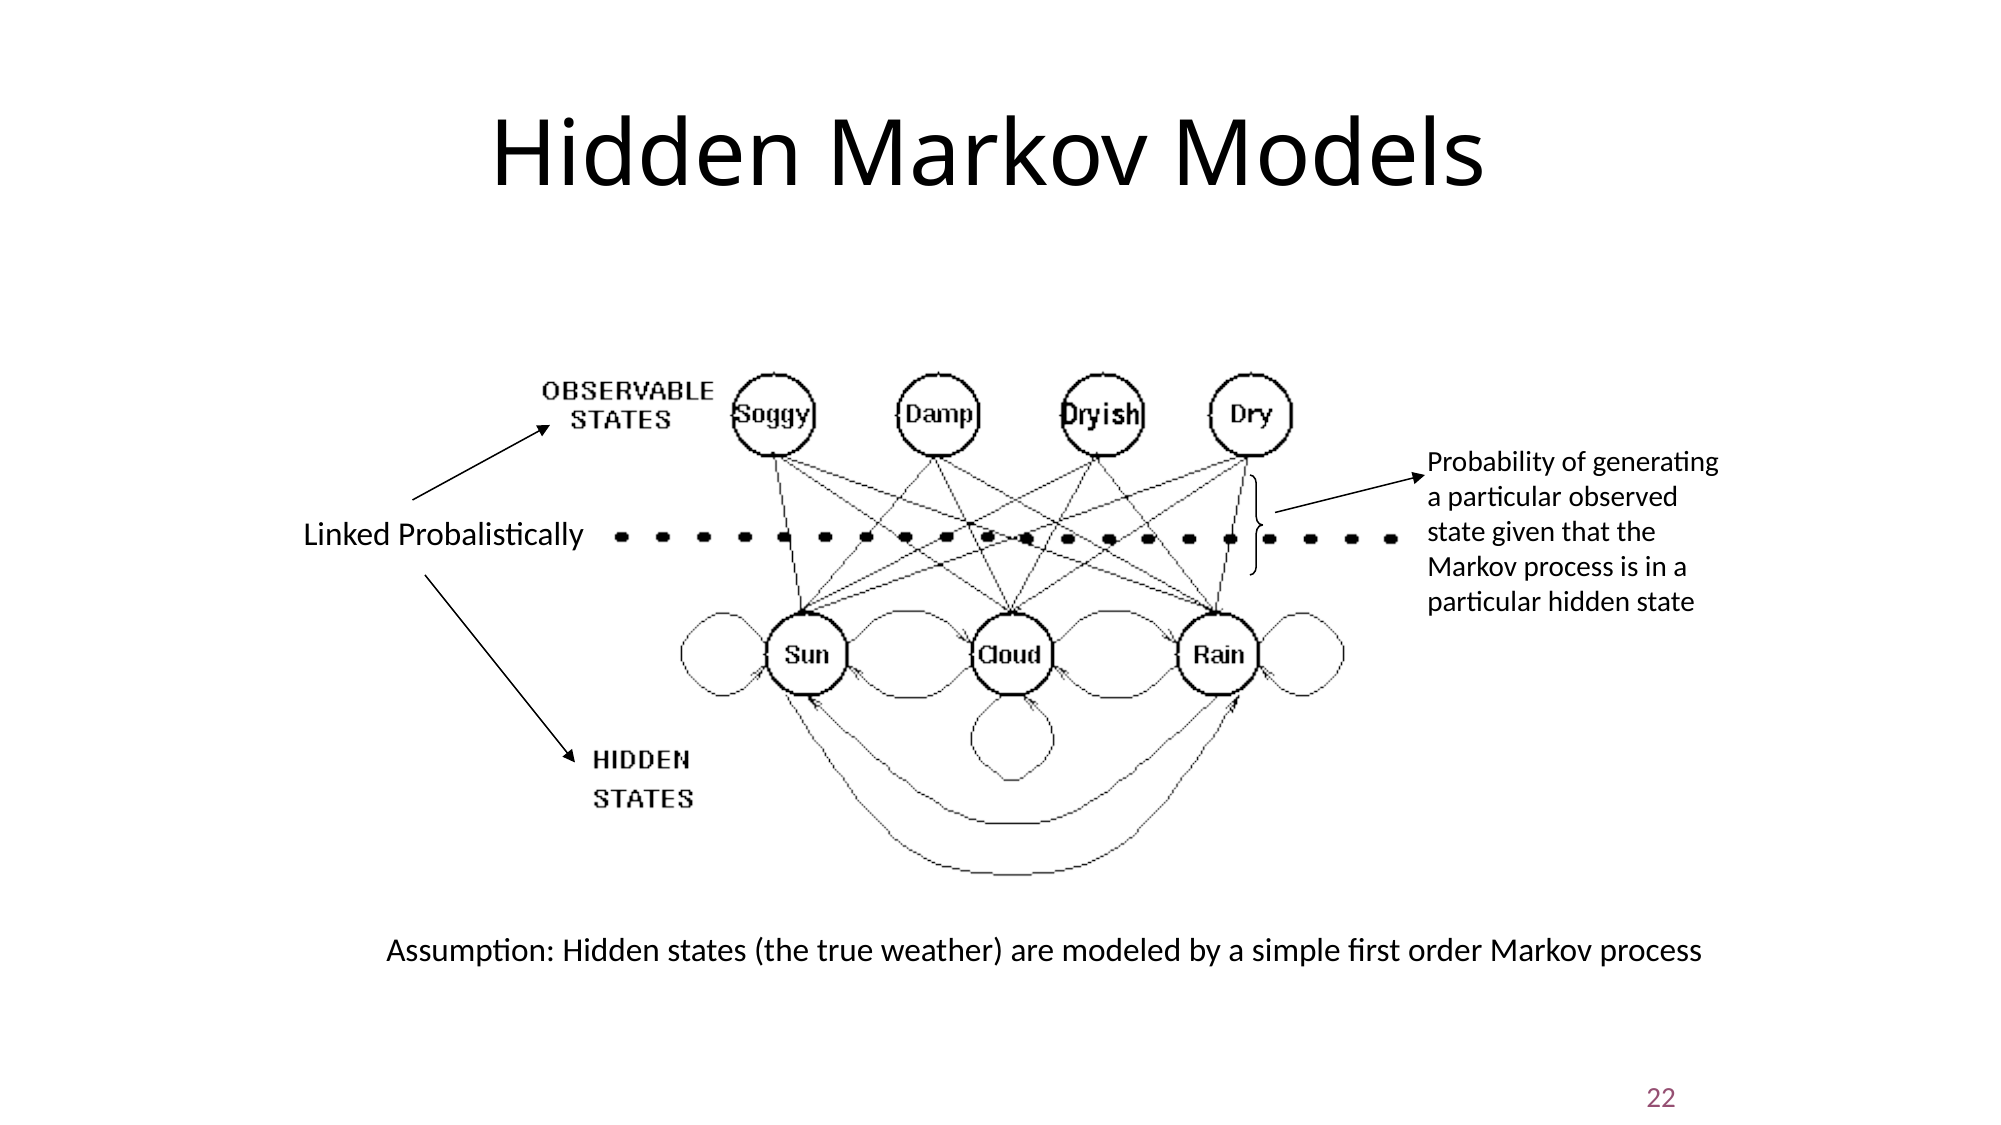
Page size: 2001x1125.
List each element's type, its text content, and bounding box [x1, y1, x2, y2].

title Hidden Markov Models [474, 62, 1686, 250]
text_box Assumption: Hidden states (the true weather) are modeled by a simple first order Markov process [371, 920, 1727, 976]
text_box Probability of generating a particular observed state given that the Markov process is in a particular hidden state [1413, 434, 1750, 625]
text_box Linked Probalistically [288, 504, 537, 560]
picture [537, 349, 1413, 895]
text_box 22 [1330, 1046, 1691, 1121]
